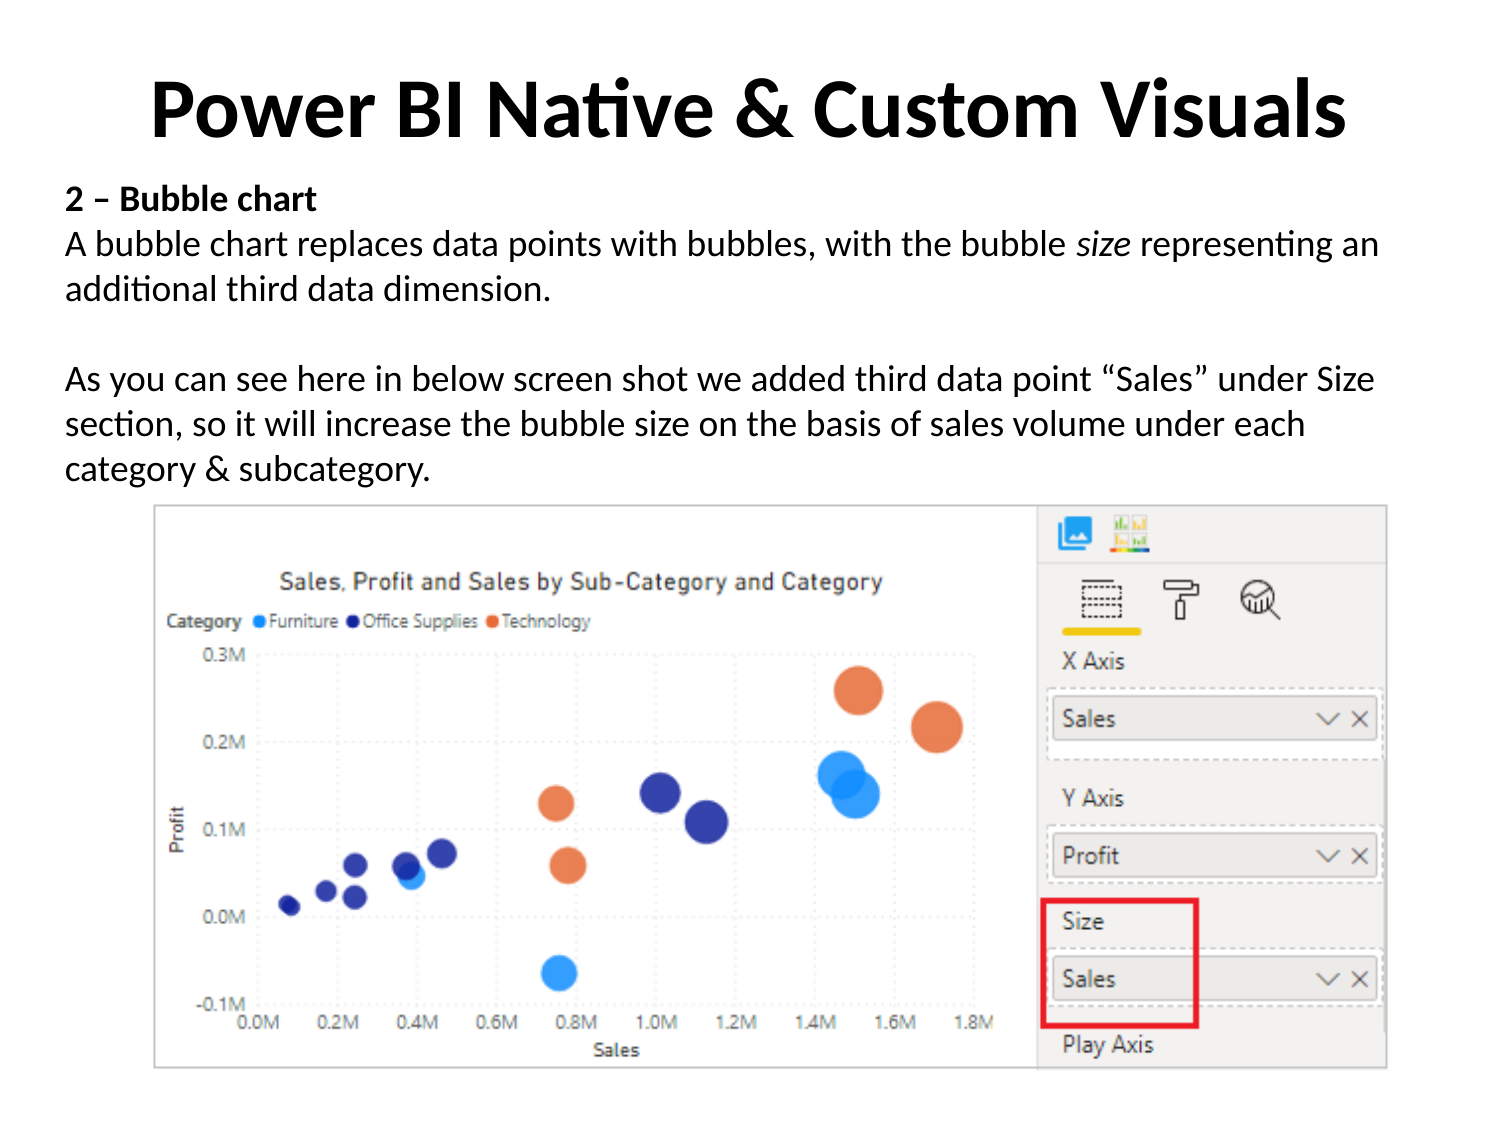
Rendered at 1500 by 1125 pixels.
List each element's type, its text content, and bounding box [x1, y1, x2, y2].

picture [149, 499, 1394, 1076]
text_box 2 – Bubble chart A bubble chart replaces data points with bubbles, with the bubble size representing an additional third data dimension. As you can see here in below screen shot we added third data point “Sales” under Size section, so it will increase the bubble size on the basis of sales volume under each category & subcategory. [49, 166, 1413, 497]
title Power BI Native & Custom Visuals [75, 45, 1425, 163]
